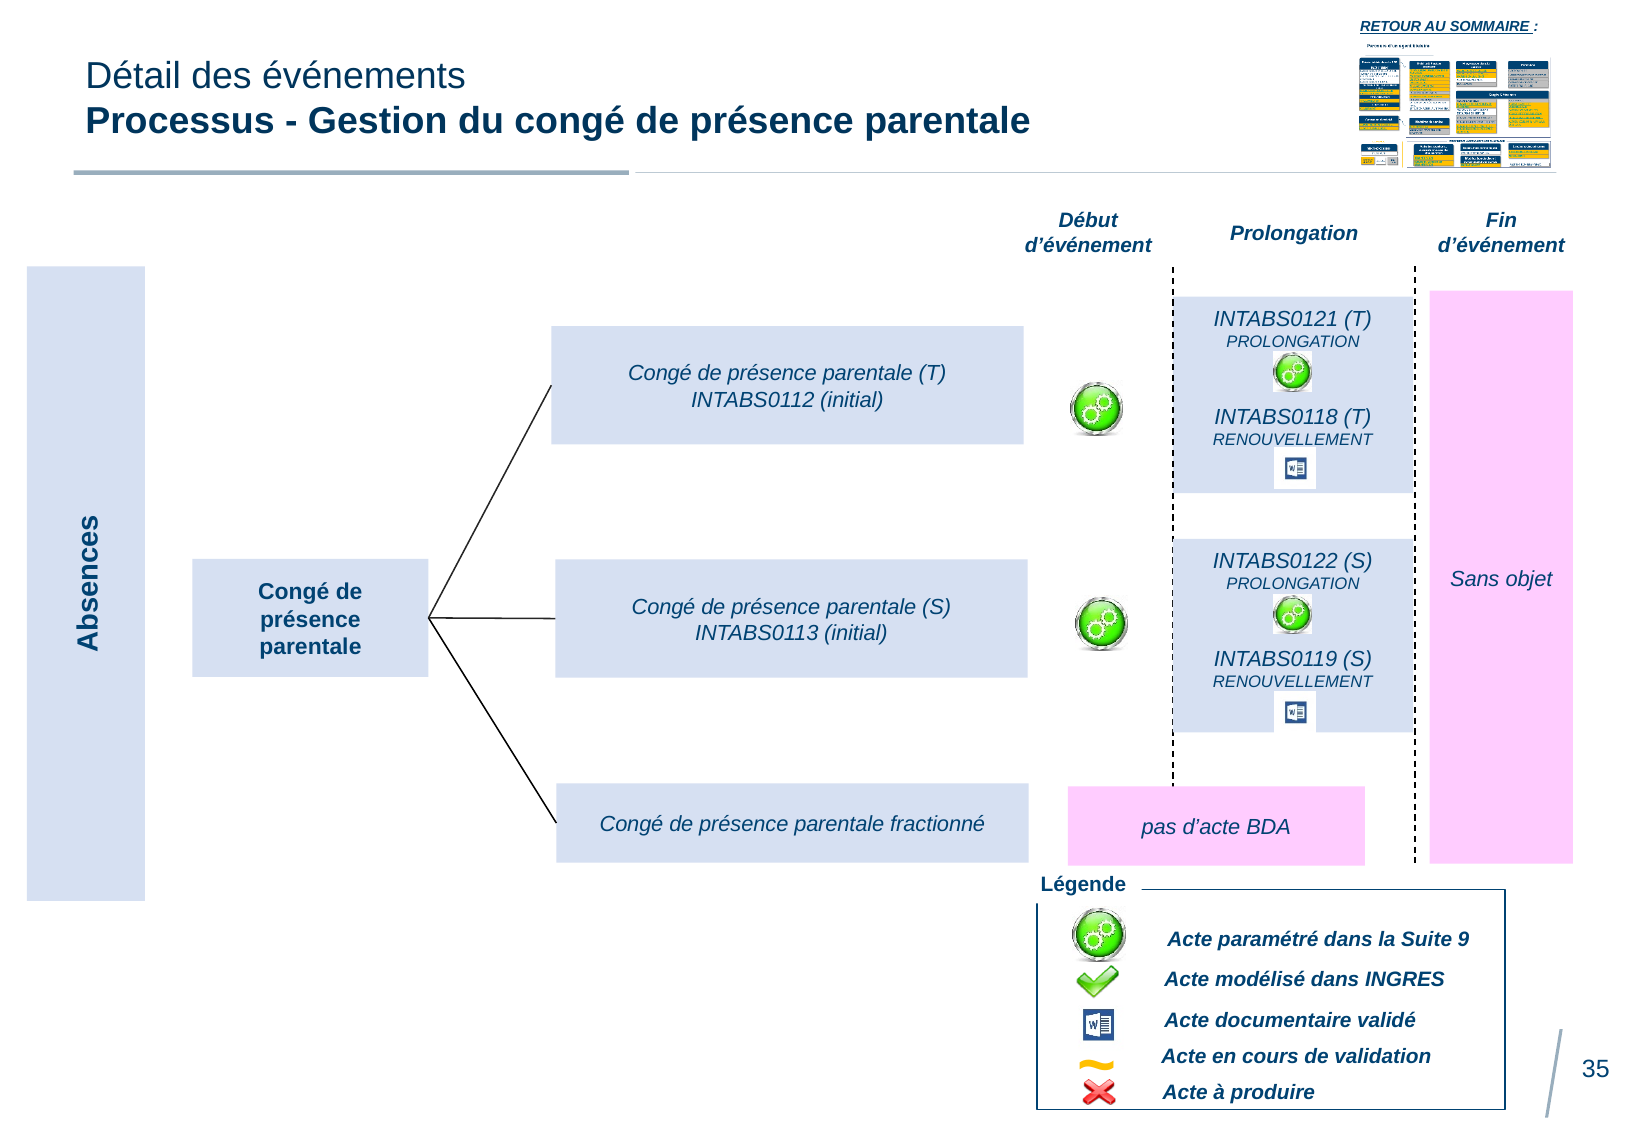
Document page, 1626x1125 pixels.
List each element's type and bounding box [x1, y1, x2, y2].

picture [1273, 594, 1312, 634]
picture [1067, 906, 1128, 1055]
picture [1359, 40, 1553, 168]
picture [1075, 595, 1128, 651]
picture [1273, 351, 1312, 392]
picture [1274, 447, 1316, 489]
picture [1070, 380, 1123, 436]
picture [1274, 691, 1316, 733]
picture [1082, 1079, 1116, 1105]
